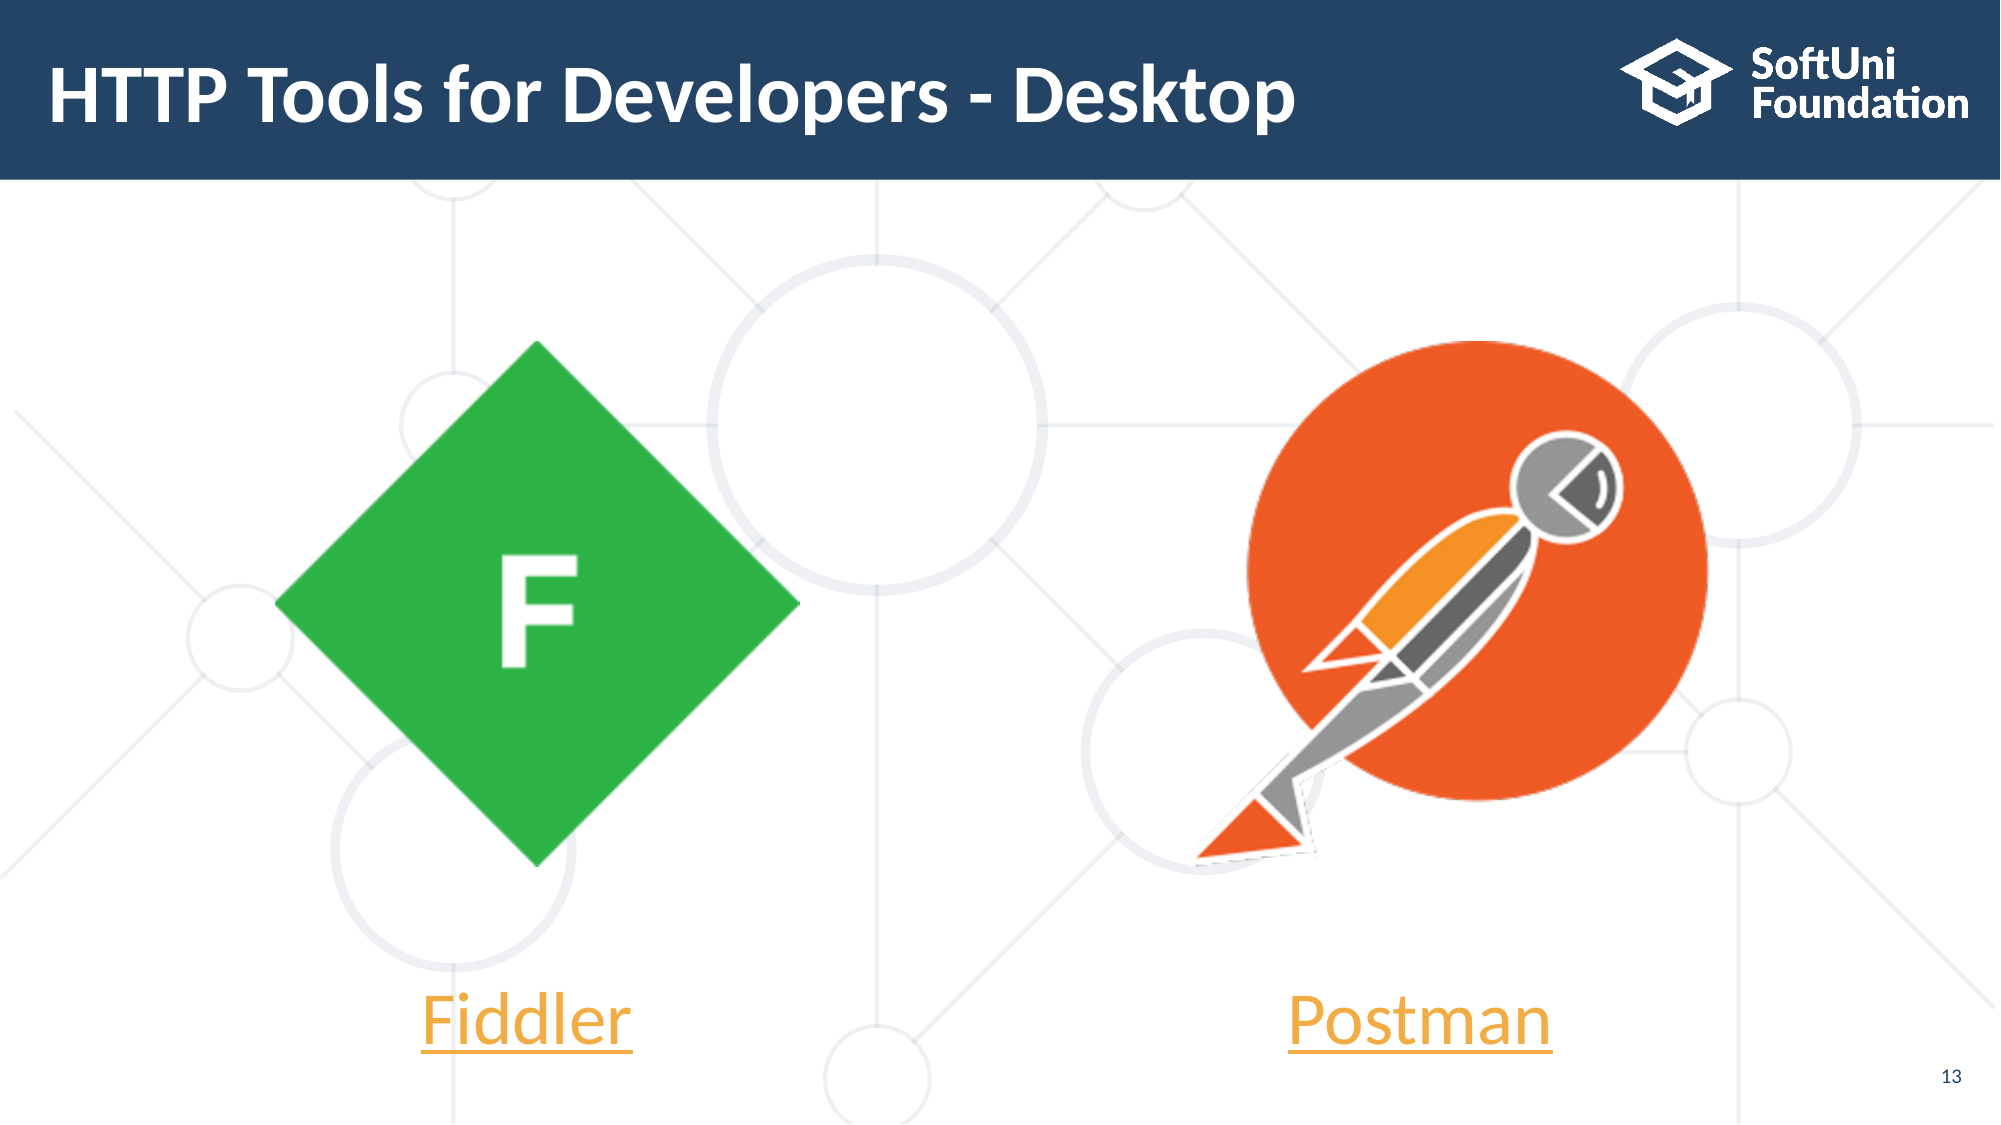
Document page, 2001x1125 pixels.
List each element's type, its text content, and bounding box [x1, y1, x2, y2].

picture [274, 341, 801, 867]
picture [1187, 341, 1713, 867]
slide_number 13 [1897, 1049, 1968, 1101]
text_box Fiddler [74, 962, 980, 1068]
title HTTP Tools for Developers - Desktop [31, 16, 1591, 162]
picture [1619, 38, 1968, 126]
text_box Postman [1272, 962, 1569, 1068]
